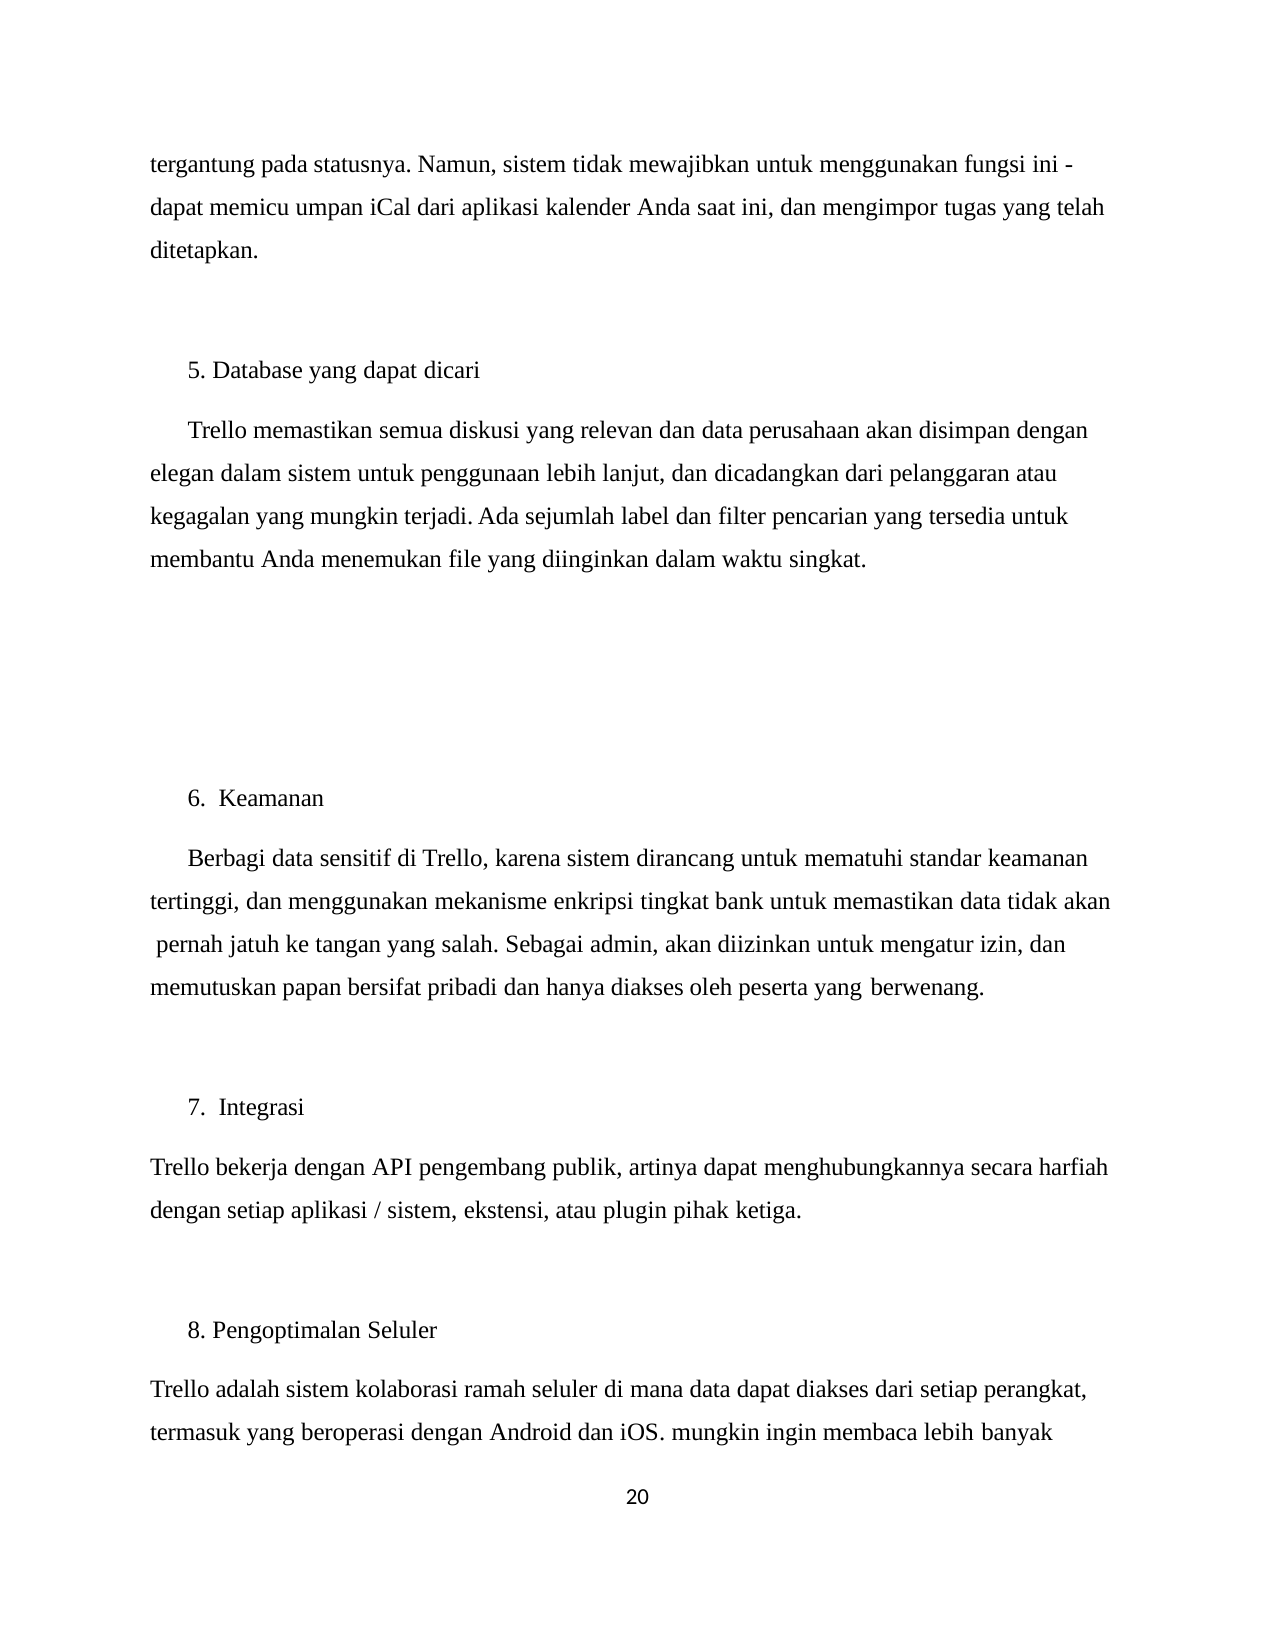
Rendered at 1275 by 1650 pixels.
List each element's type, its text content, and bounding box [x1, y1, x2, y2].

text_box 6. Keamanan Berbagi data sensitif di Trello, karena sistem dirancang untuk mematuhi standar keamanan tertinggi, dan menggunakan mekanisme enkripsi tingkat bank untuk memastikan data tidak akan pernah jatuh ke tangan yang salah. Sebagai admin, akan diizinkan untuk mengatur izin, dan memutuskan papan bersifat pribadi dan hanya diakses oleh peserta yang berwenang. [147, 779, 1117, 1000]
text_box 5. Database yang dapat dicari Trello memastikan semua diskusi yang relevan dan data perusahaan akan disimpan dengan elegan dalam sistem untuk penggunaan lebih lanjut, dan dicadangkan dari pelanggaran atau kegagalan yang mungkin terjadi. Ada sejumlah label dan filter pencarian yang tersedia untuk membantu Anda menemukan file yang diinginkan dalam waktu singkat. [147, 351, 1098, 573]
text_box 7. Integrasi Trello bekerja dengan API pengembang publik, artinya dapat menghubungkannya secara harfiah dengan setiap aplikasi / sistem, ekstensi, atau plugin pihak ketiga. [147, 1088, 1119, 1224]
slide_number 20 [619, 1484, 656, 1650]
text_box 8. Pengoptimalan Seluler Trello adalah sistem kolaborasi ramah seluler di mana data dapat diakses dari setiap perangkat, termasuk yang beroperasi dengan Android dan iOS. mungkin ingin membaca lebih banyak [147, 1311, 1102, 1446]
text_box tergantung pada statusnya. Namun, sistem tidak mewajibkan untuk menggunakan fungsi ini - dapat memicu umpan iCal dari aplikasi kalender Anda saat ini, dan mengimpor tugas yang telah ditetapkan. [147, 132, 1113, 264]
